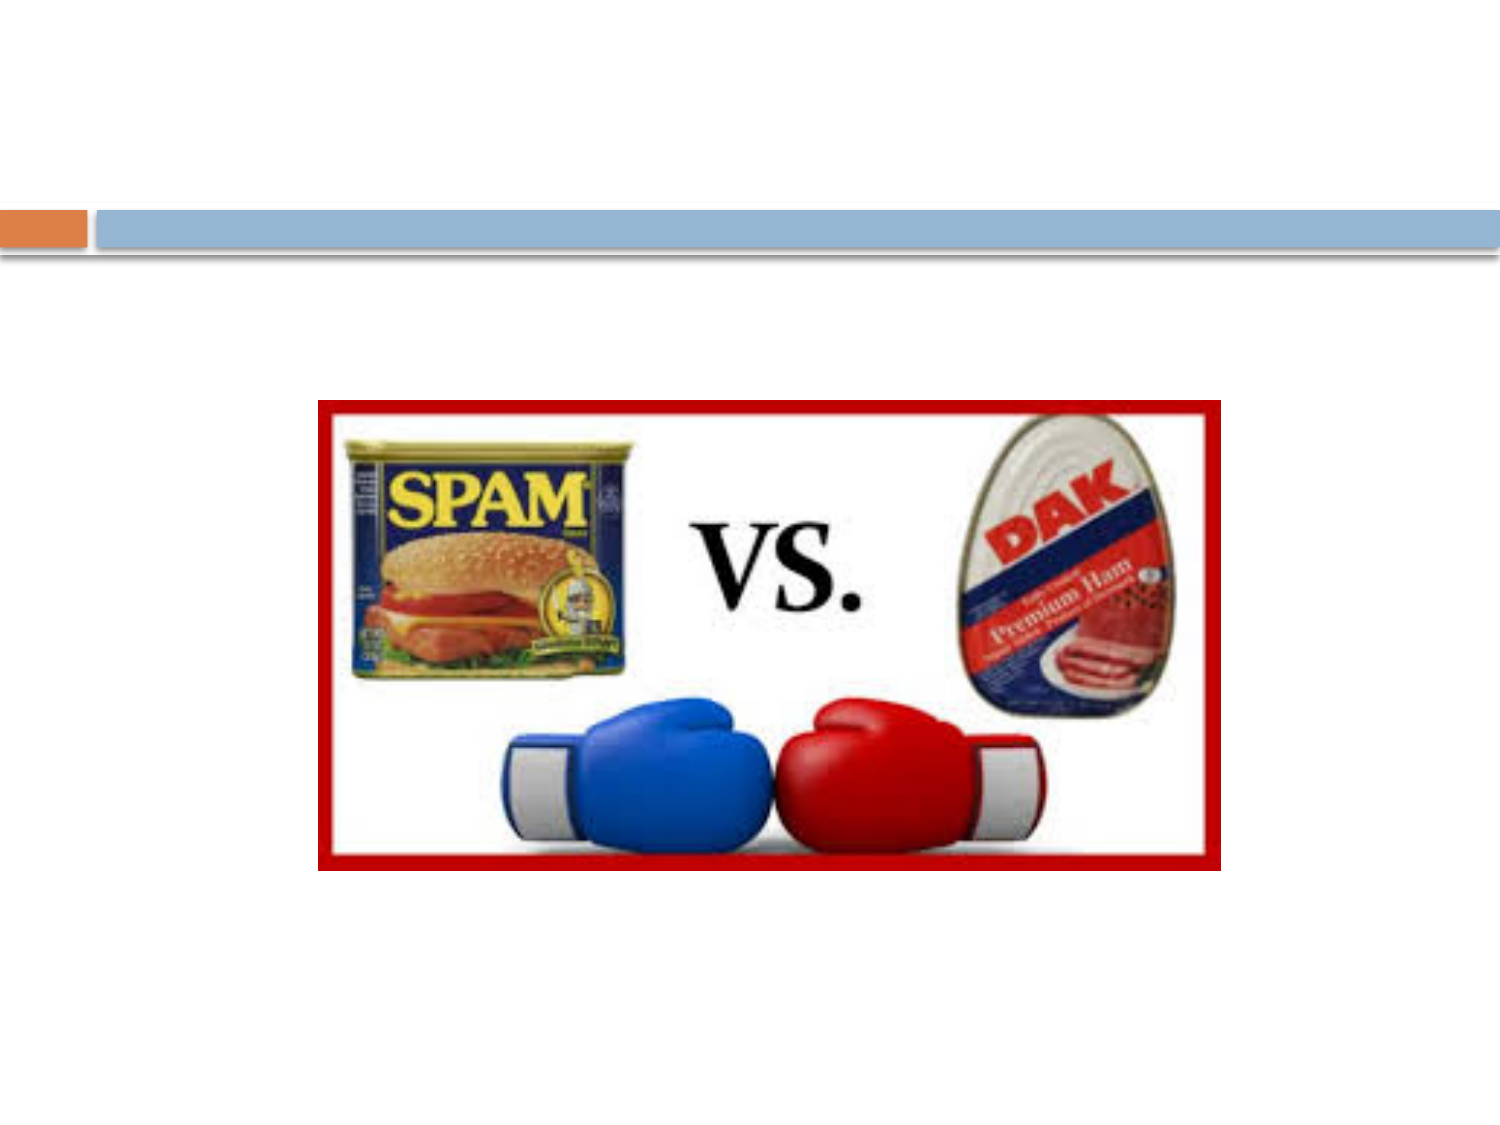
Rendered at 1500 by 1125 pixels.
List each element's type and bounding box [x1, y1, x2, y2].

list [318, 400, 1221, 871]
